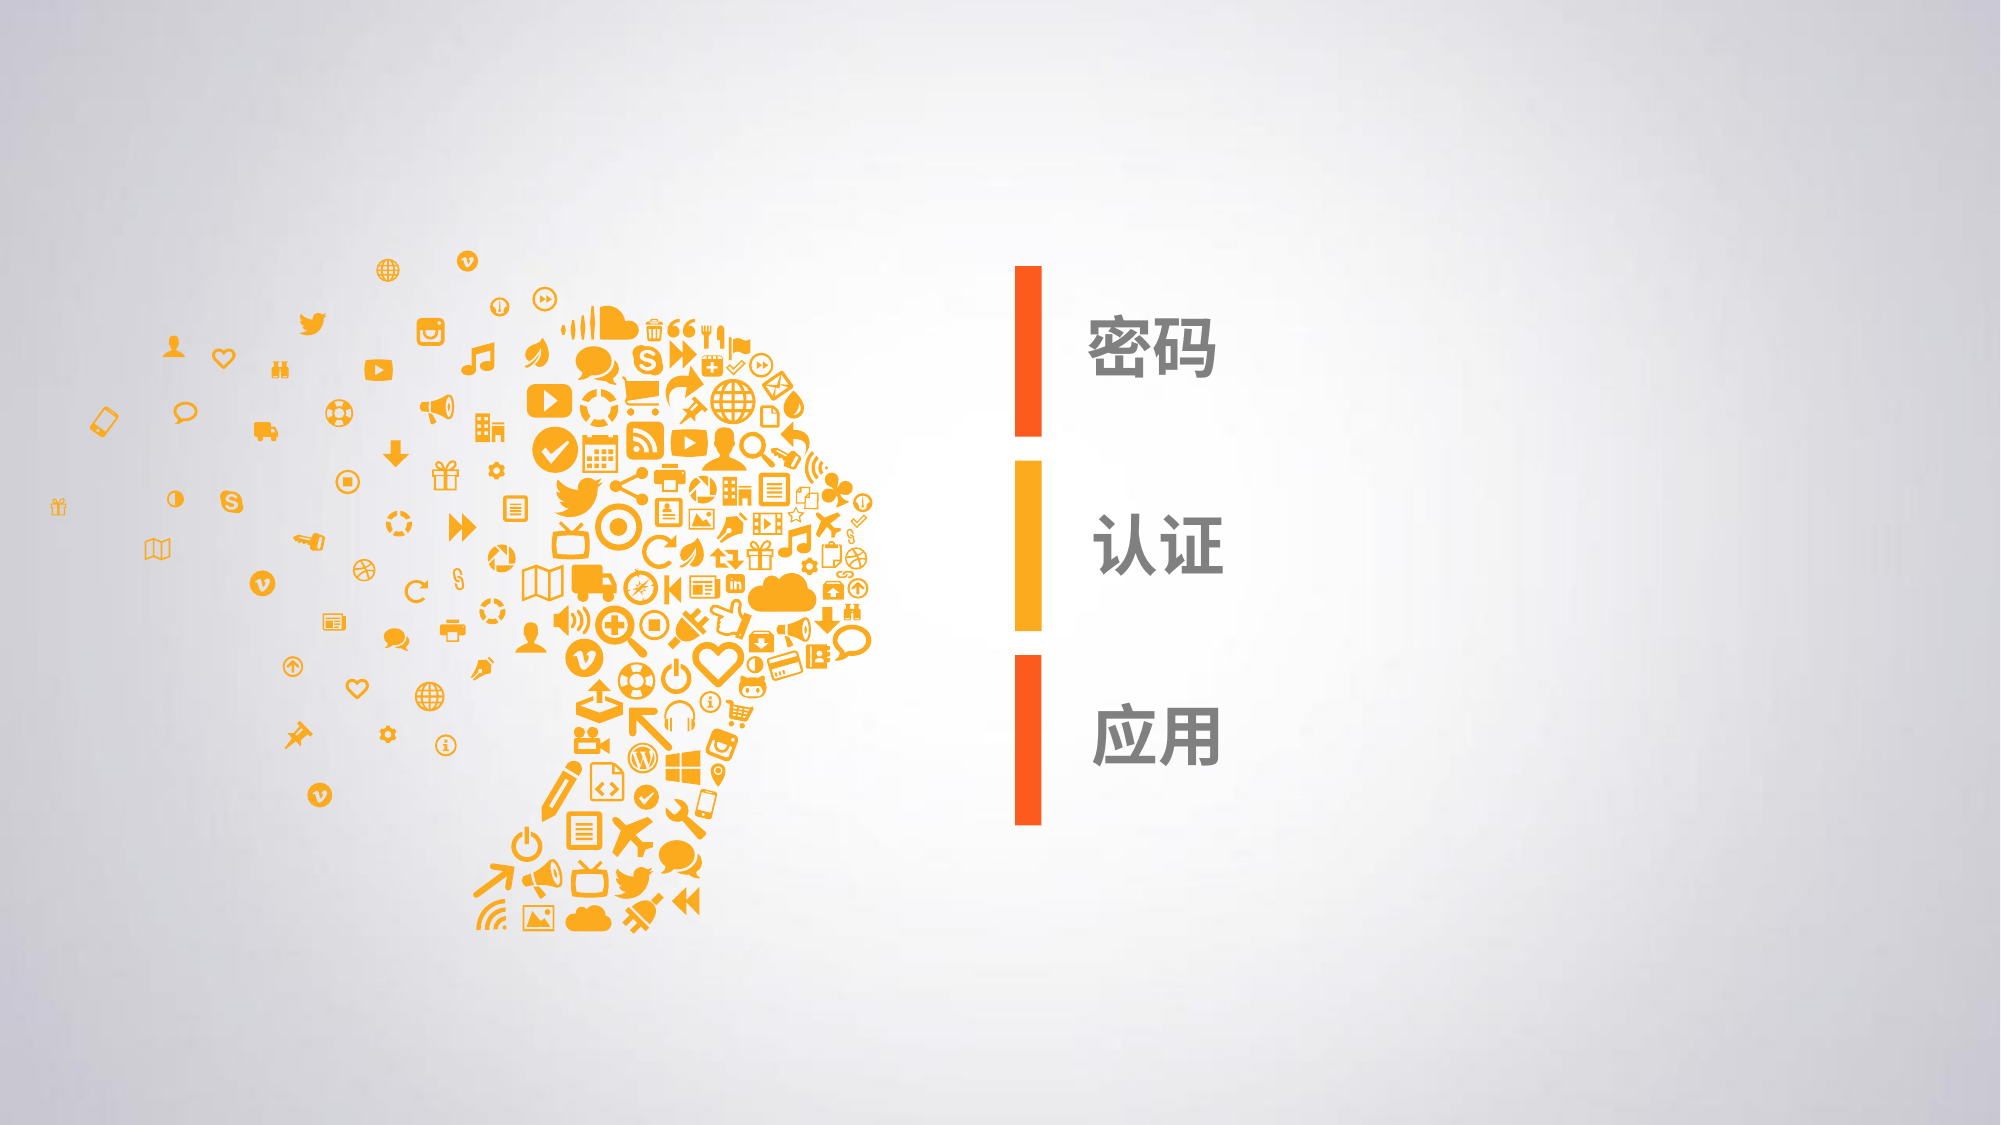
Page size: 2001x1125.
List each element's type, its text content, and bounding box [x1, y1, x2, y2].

picture [0, 0, 2001, 1125]
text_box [50, 250, 873, 934]
text_box [1013, 264, 1044, 439]
text_box 认证 [1076, 496, 1859, 592]
text_box 应用 [1076, 686, 1793, 782]
text_box [1013, 653, 1044, 828]
text_box 密码 [1071, 298, 1752, 394]
text_box [1013, 459, 1044, 633]
